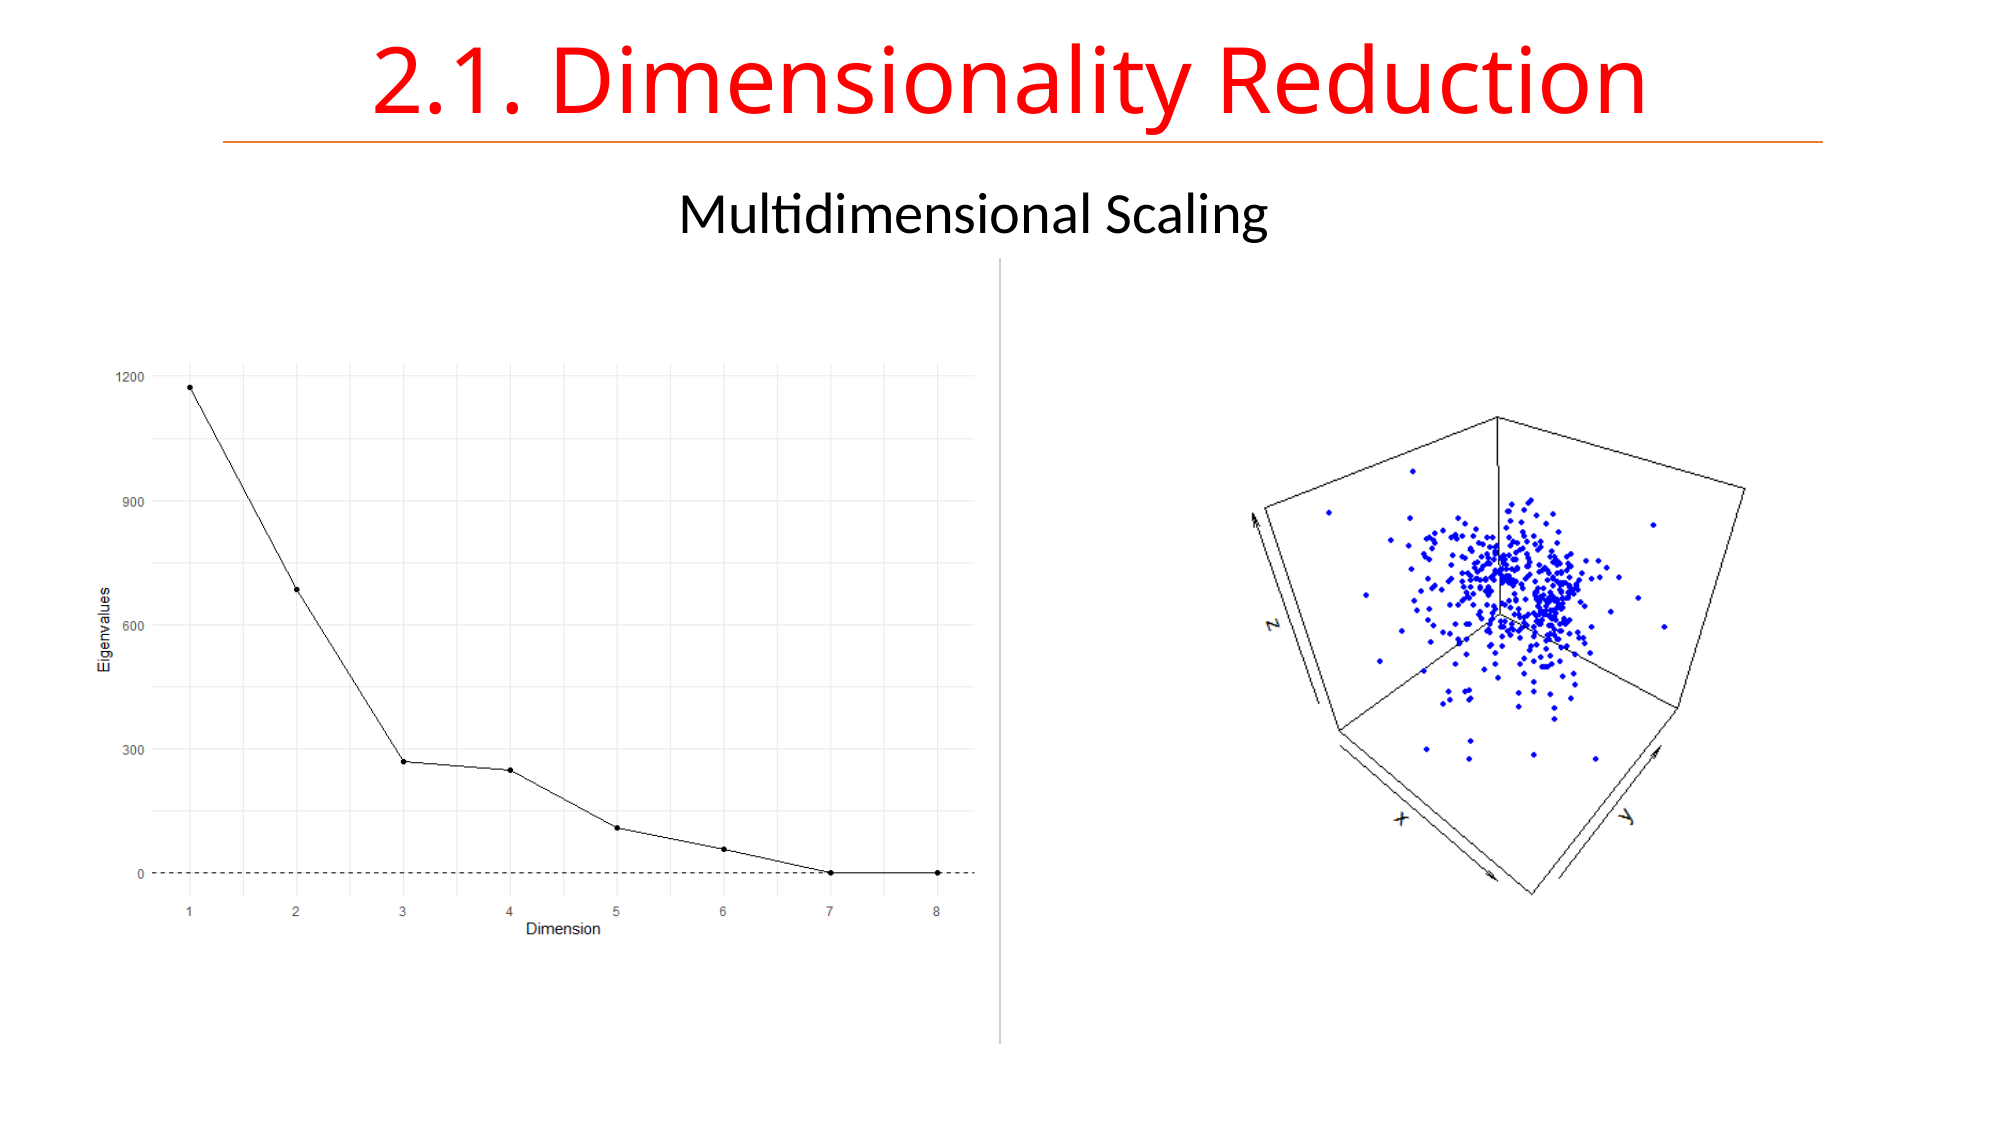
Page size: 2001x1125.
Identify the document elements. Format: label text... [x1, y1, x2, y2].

picture [88, 356, 983, 945]
picture [1220, 405, 1824, 945]
text_box 2.1. Dimensionality Reduction [149, 0, 1875, 177]
text_box Multidimensional Scaling [663, 168, 1337, 253]
